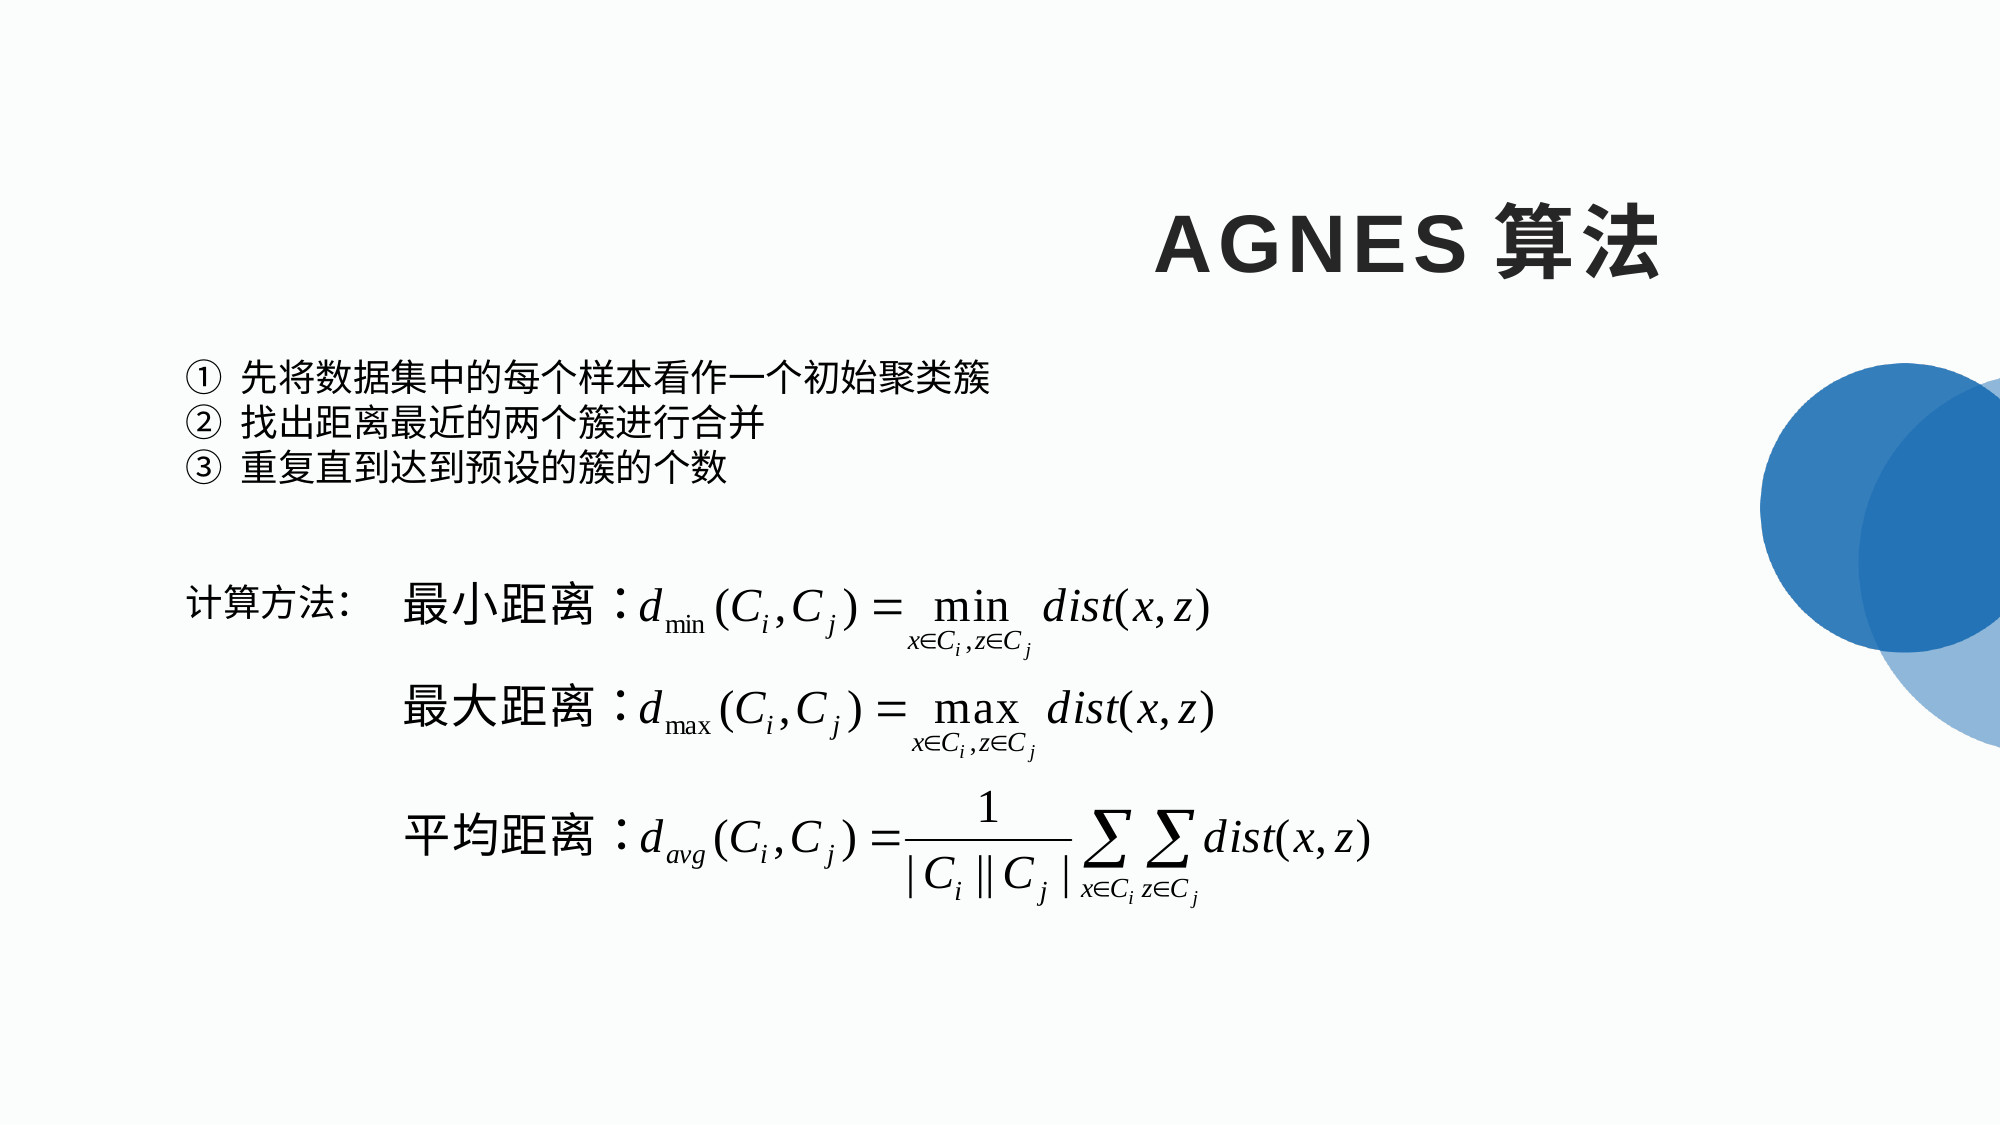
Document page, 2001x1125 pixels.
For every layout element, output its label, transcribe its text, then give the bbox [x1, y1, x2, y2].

text_box ① 先将数据集中的每个样本看作一个初始聚类簇 ② 找出距离最近的两个簇进行合并 ③ 重复直到达到预设的簇的个数 计算方法： [170, 346, 1779, 677]
text_box AGNES算法 [1138, 183, 1679, 300]
picture [1407, 229, 2000, 896]
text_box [397, 573, 1381, 920]
